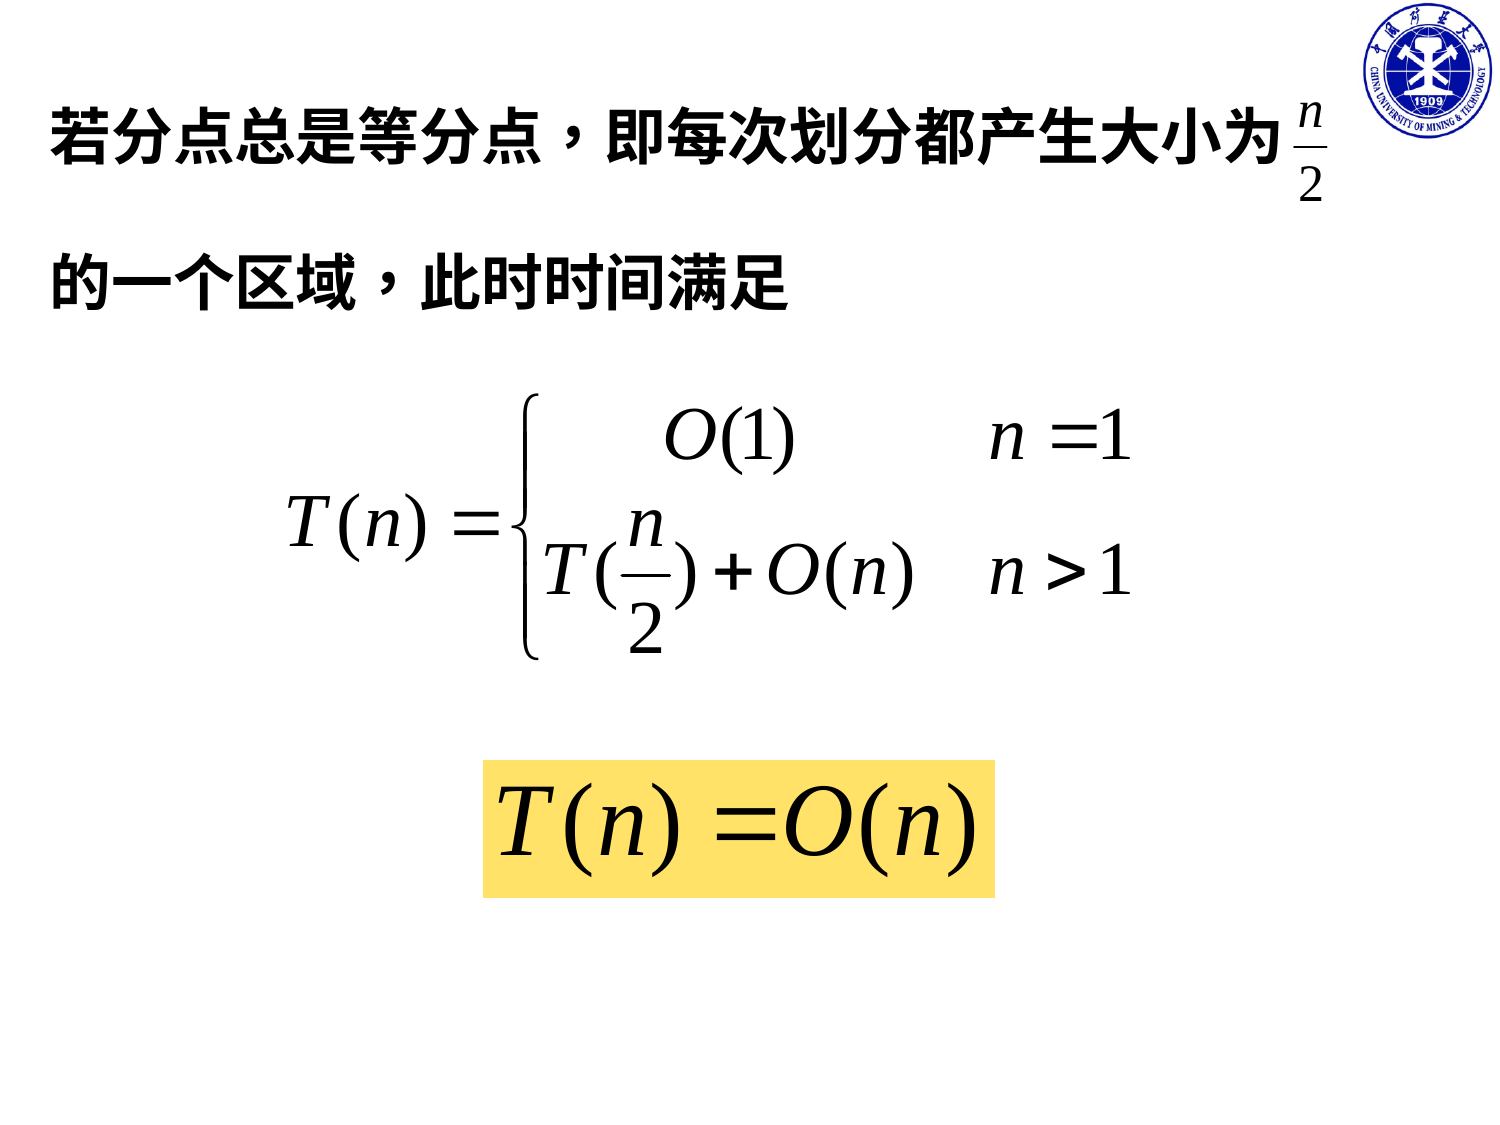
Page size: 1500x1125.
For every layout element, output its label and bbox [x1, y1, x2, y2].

text_box [276, 380, 1141, 674]
picture [1355, 0, 1500, 141]
list [49, 75, 1360, 351]
text_box [483, 759, 996, 899]
